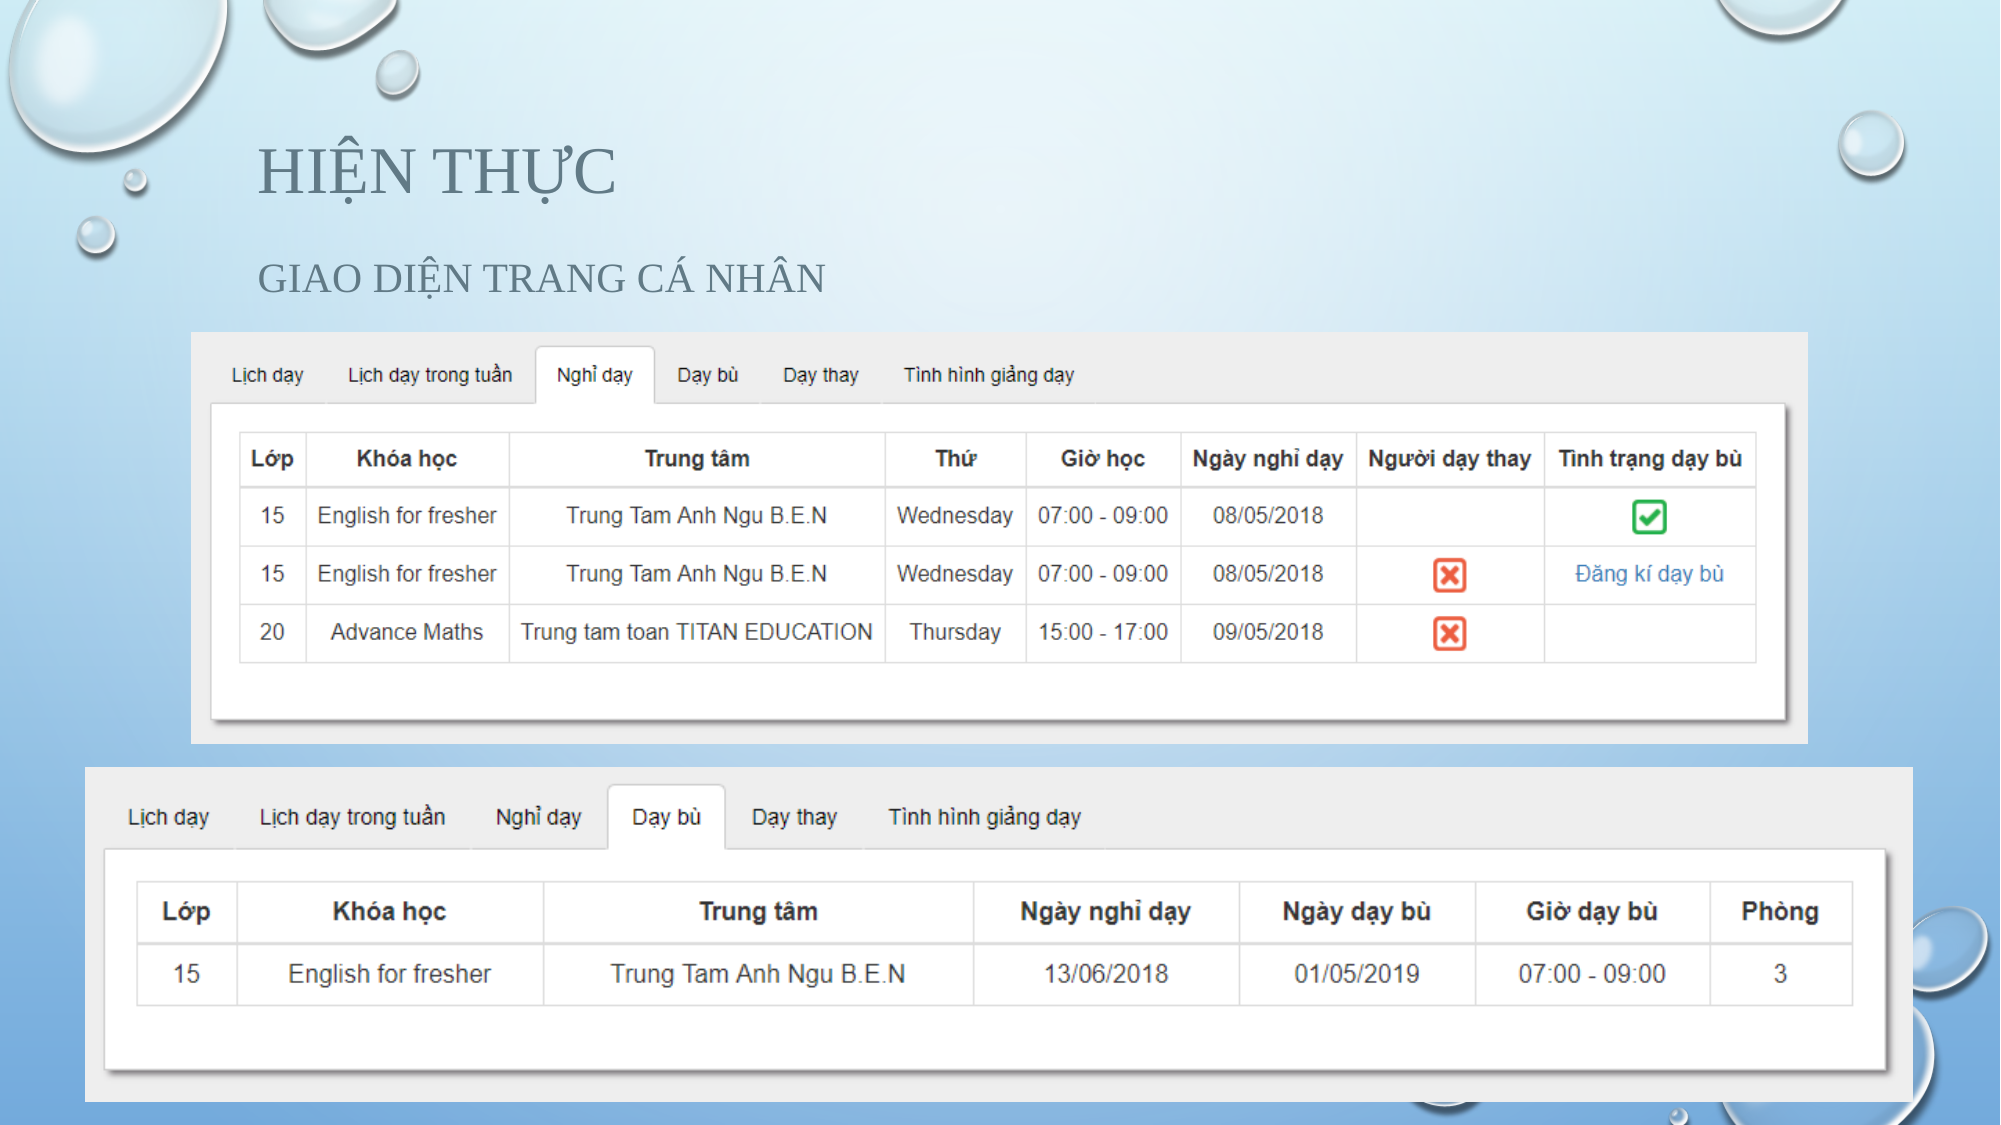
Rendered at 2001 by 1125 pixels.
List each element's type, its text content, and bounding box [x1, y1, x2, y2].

picture [0, 0, 2000, 1125]
title Hiện thực [242, 101, 1137, 244]
text_box GIAO DIỆN TRANG CÁ NHÂN [242, 243, 893, 309]
